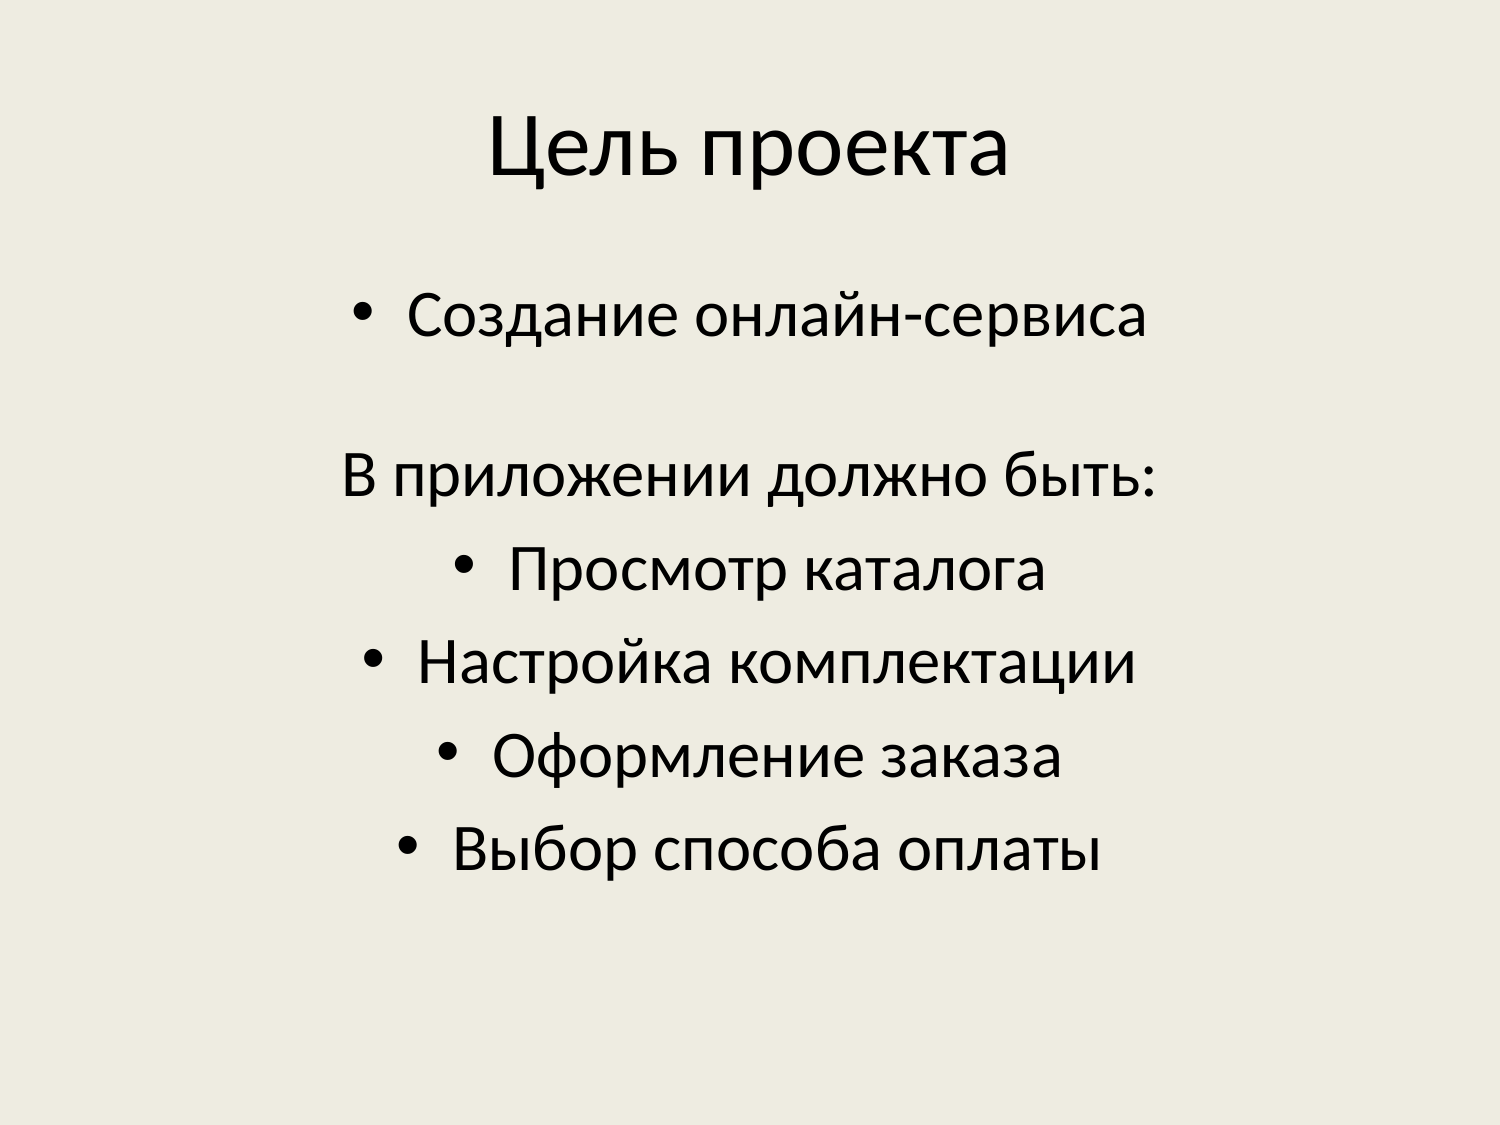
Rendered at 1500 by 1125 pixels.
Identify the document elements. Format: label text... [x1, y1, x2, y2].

list Создание онлайн-сервиса В приложении должно быть: Просмотр каталога Настройка комплектации Оформление заказа Выбор способа оплаты [75, 262, 1425, 1005]
title Цель проекта [75, 45, 1425, 233]
